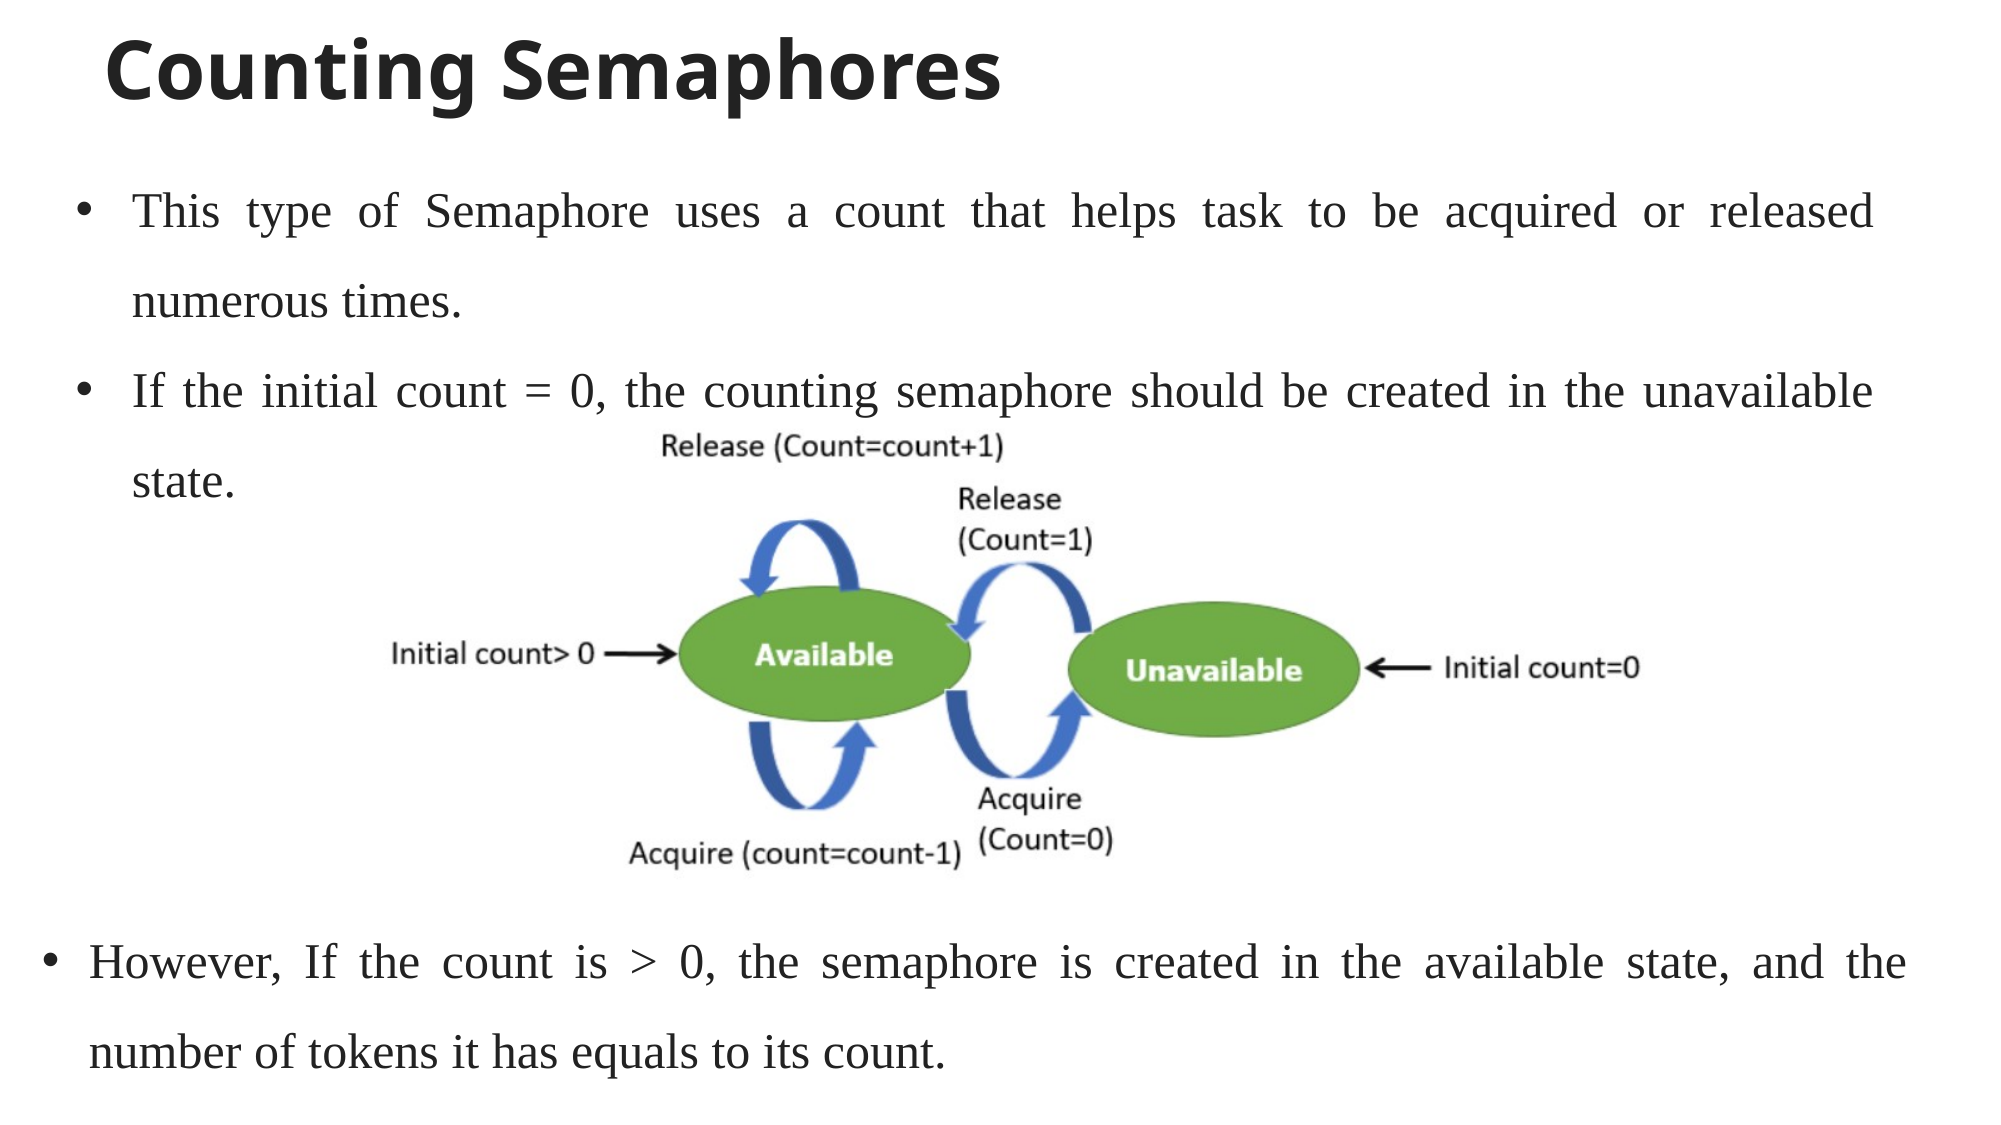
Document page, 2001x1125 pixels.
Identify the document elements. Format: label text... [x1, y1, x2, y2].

title Counting Semaphores [88, 21, 1814, 126]
text_box This type of Semaphore uses a count that helps task to be acquired or released numerous times. If the initial count = 0, the counting semaphore should be created in the unavailable state. [60, 140, 1891, 516]
text_box However, If the count is > 0, the semaphore is created in the available state, and the number of tokens it has equals to its count. [27, 891, 1924, 1087]
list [354, 399, 1646, 883]
